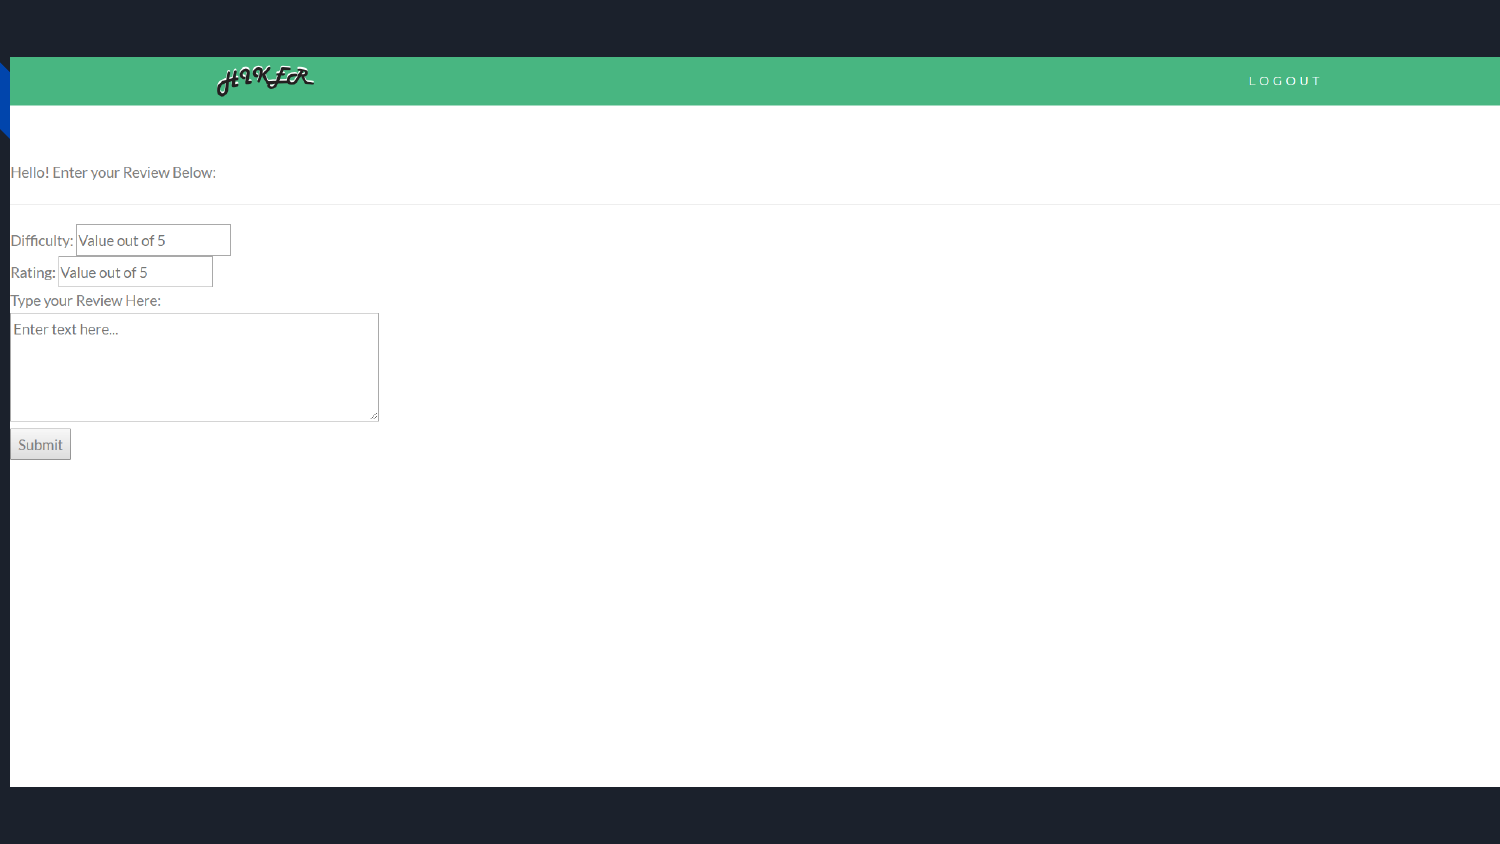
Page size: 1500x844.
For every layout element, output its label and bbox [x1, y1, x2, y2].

picture [0, 56, 1500, 787]
